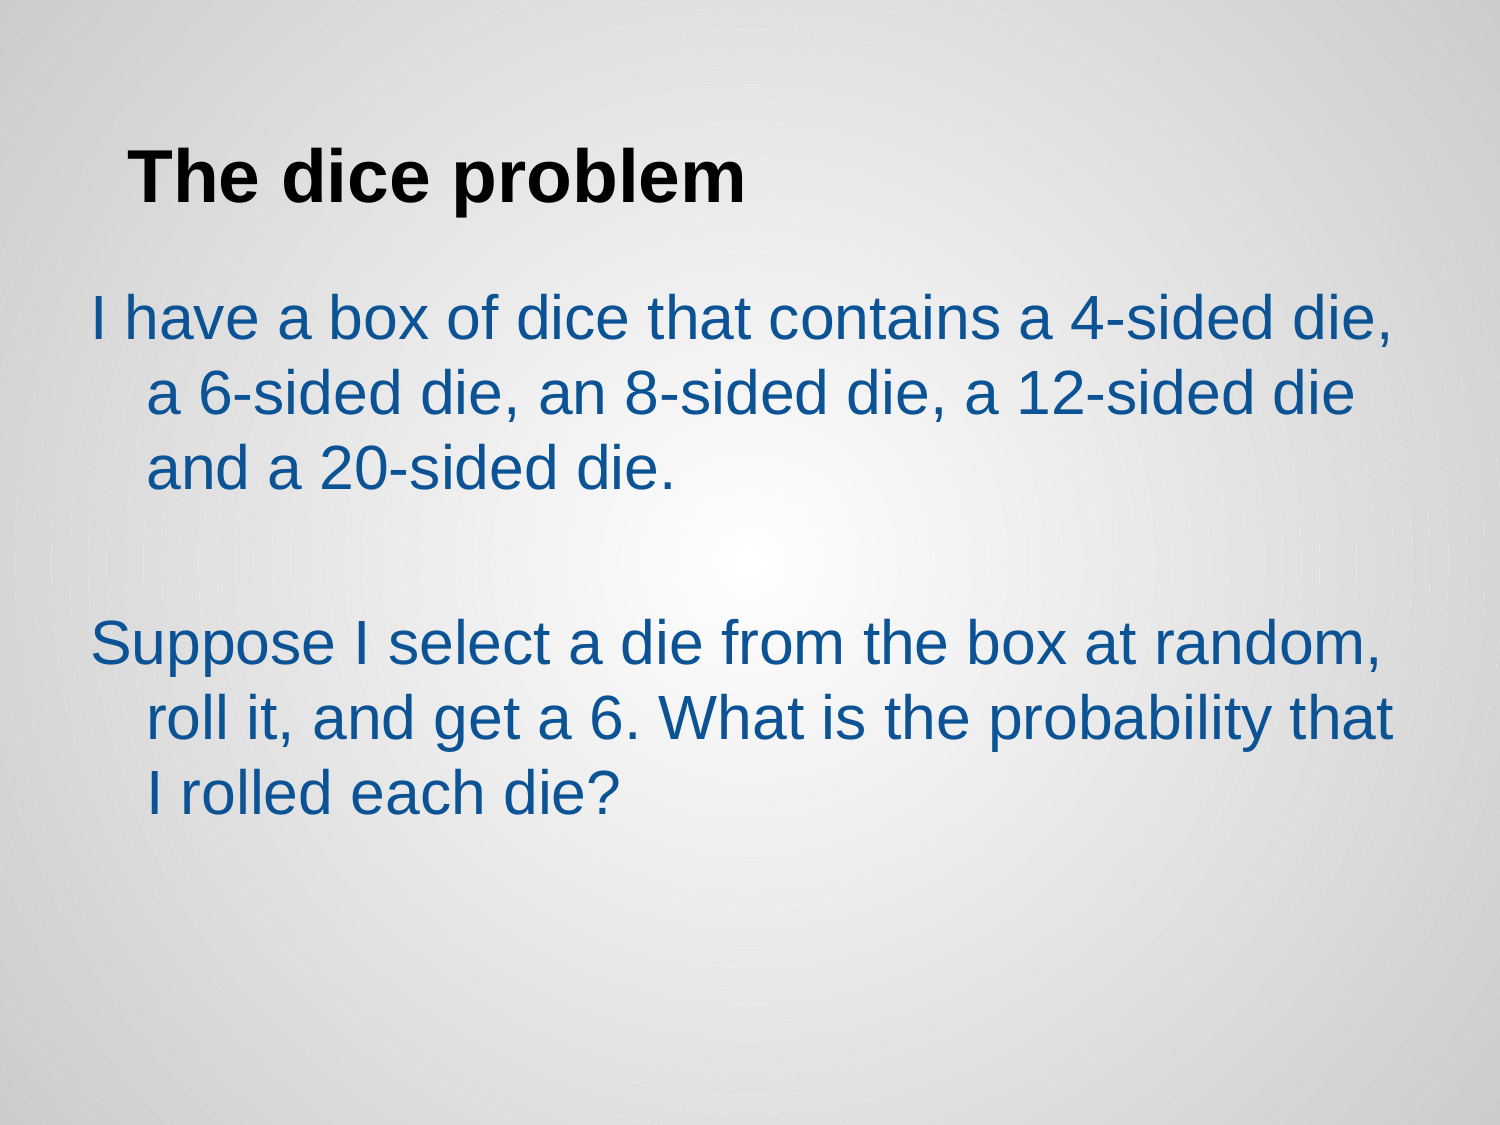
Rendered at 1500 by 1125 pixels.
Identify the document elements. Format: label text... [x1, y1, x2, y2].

list I have a box of dice that contains a 4-sided die, a 6-sided die, an 8-sided die, a 12-sided die and a 20-sided die. Suppose I select a die from the box at random, roll it, and get a 6. What is the probability that I rolled each die? [75, 262, 1425, 1078]
title The dice problem [75, 45, 1425, 233]
